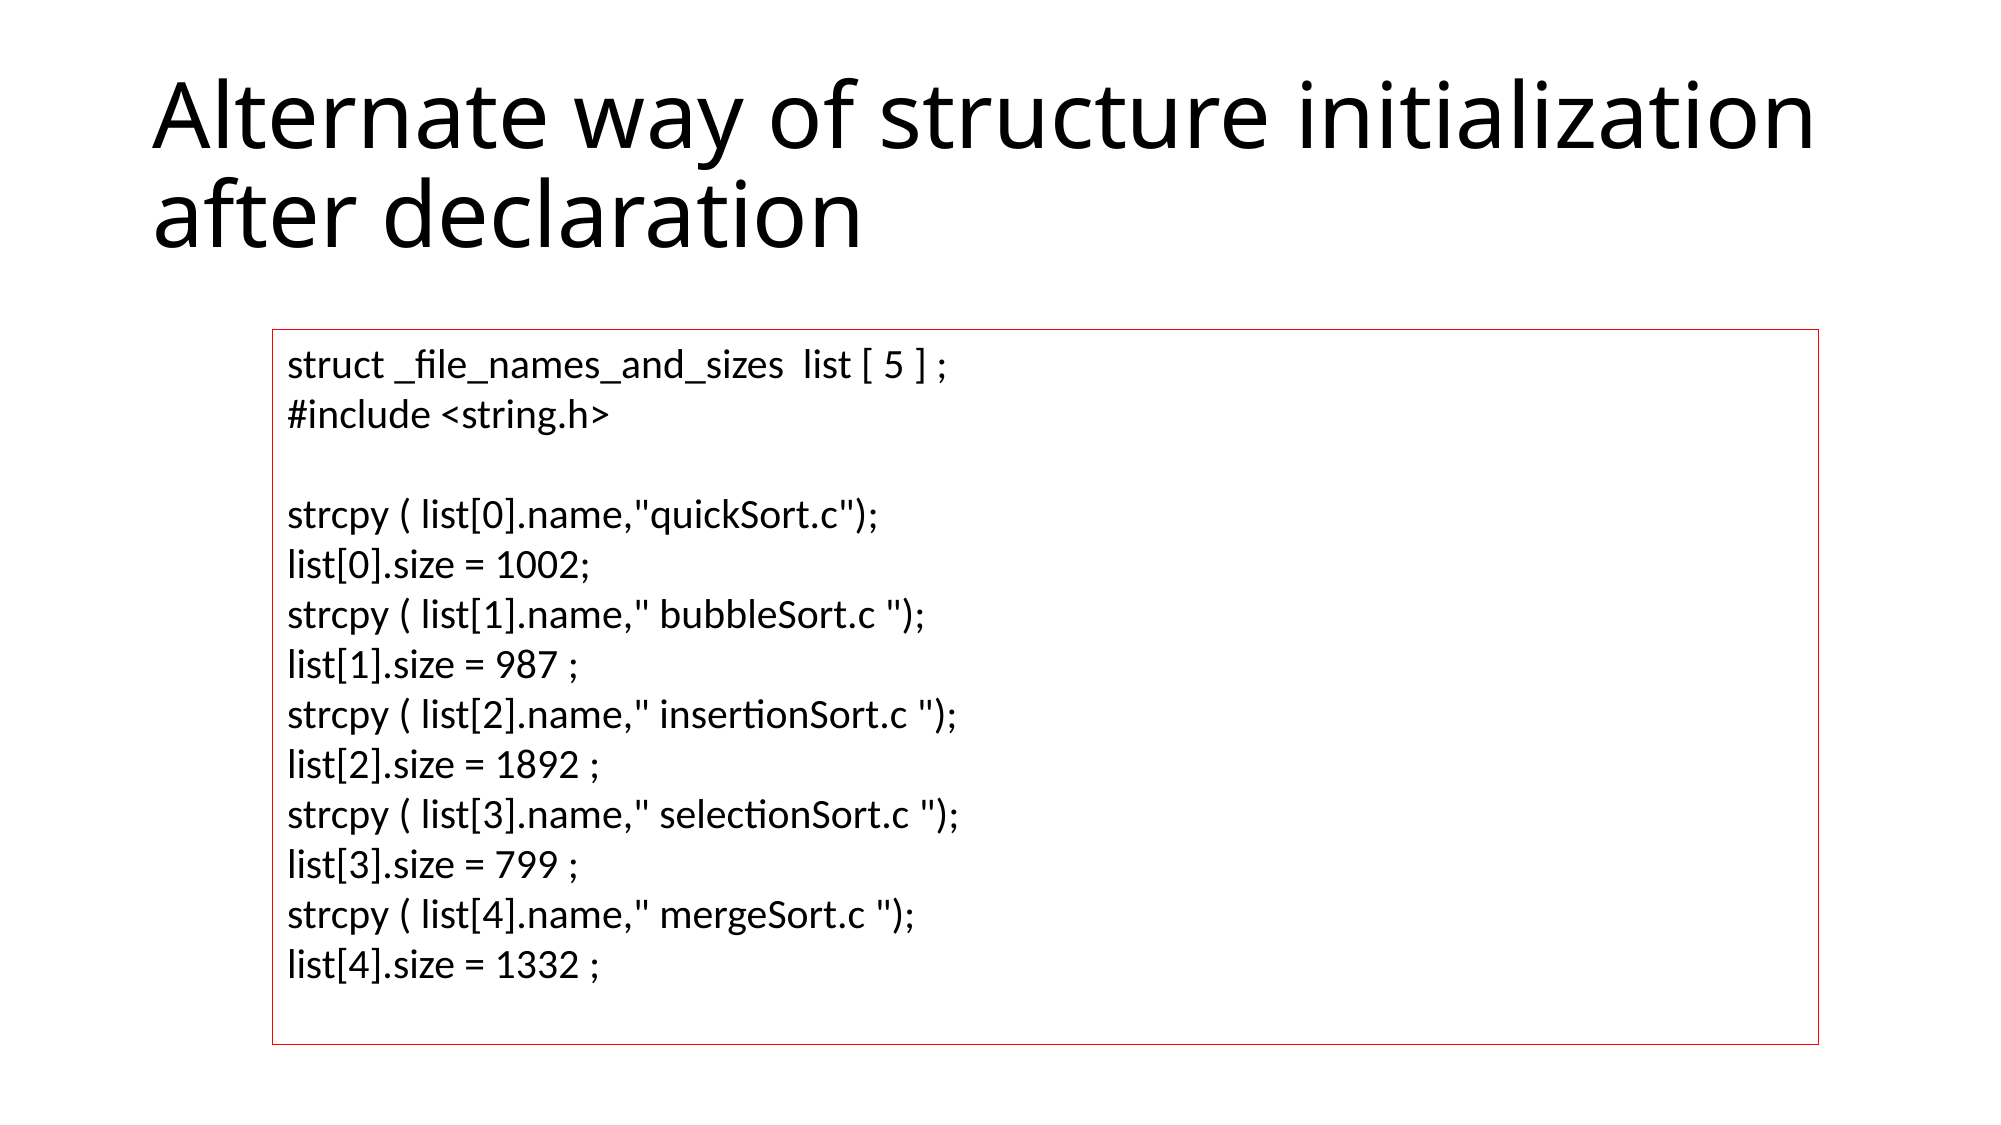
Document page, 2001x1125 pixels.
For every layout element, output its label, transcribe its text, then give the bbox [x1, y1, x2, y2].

text_box struct _file_names_and_sizes list [ 5 ] ; #include <string.h> strcpy ( list[0].name,"quickSort.c"); list[0].size = 1002; strcpy ( list[1].name," bubbleSort.c "); list[1].size = 987 ; strcpy ( list[2].name," insertionSort.c "); list[2].size = 1892 ; strcpy ( list[3].name," selectionSort.c "); list[3].size = 799 ; strcpy ( list[4].name," mergeSort.c "); list[4].size = 1332 ; [272, 329, 1819, 1045]
title Alternate way of structure initialization after declaration [137, 59, 1863, 278]
